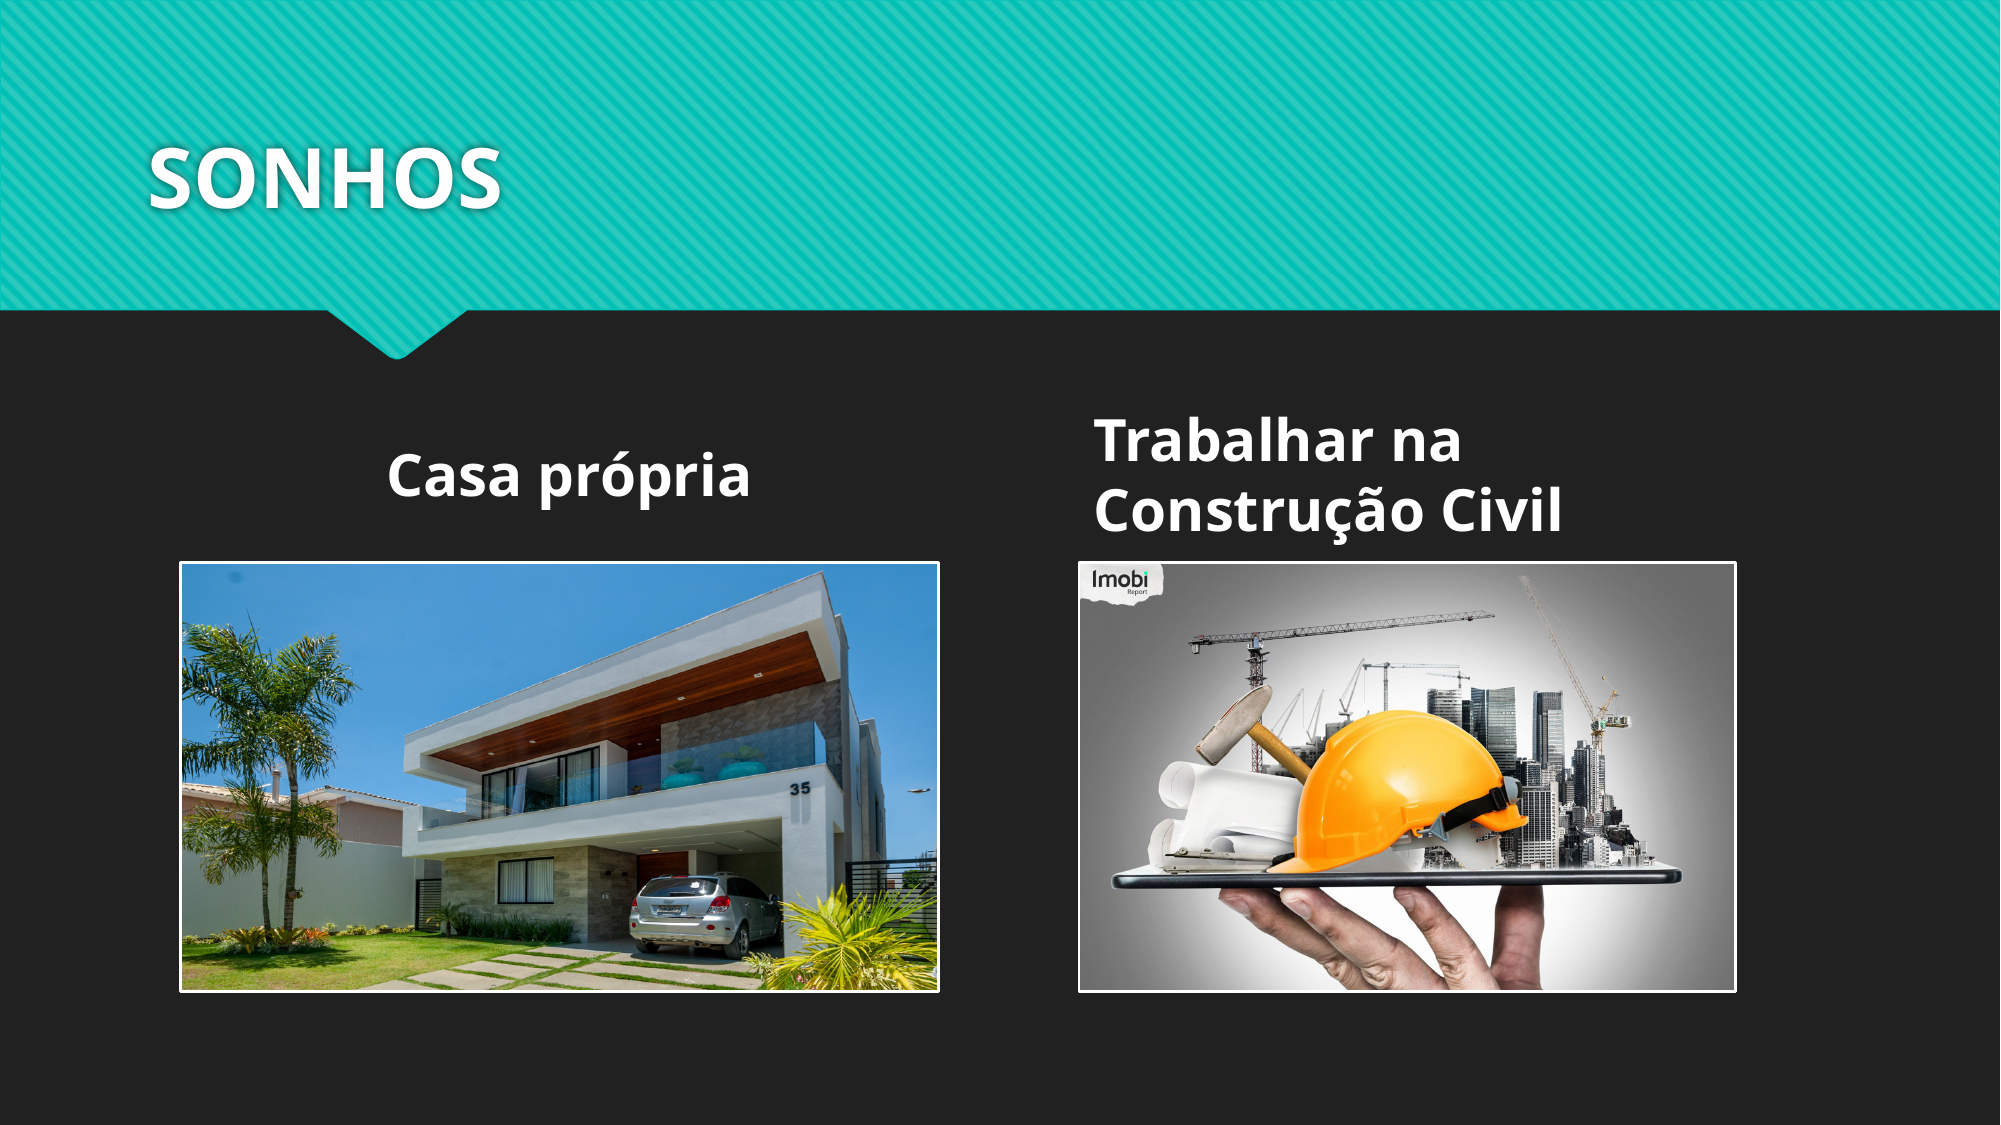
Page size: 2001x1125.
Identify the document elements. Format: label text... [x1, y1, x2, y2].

title SONHOS [132, 73, 1868, 233]
text_box Casa própria [371, 430, 1050, 516]
picture [1078, 562, 1738, 992]
picture [179, 562, 939, 993]
text_box Trabalhar na Construção Civil [1078, 395, 1726, 550]
